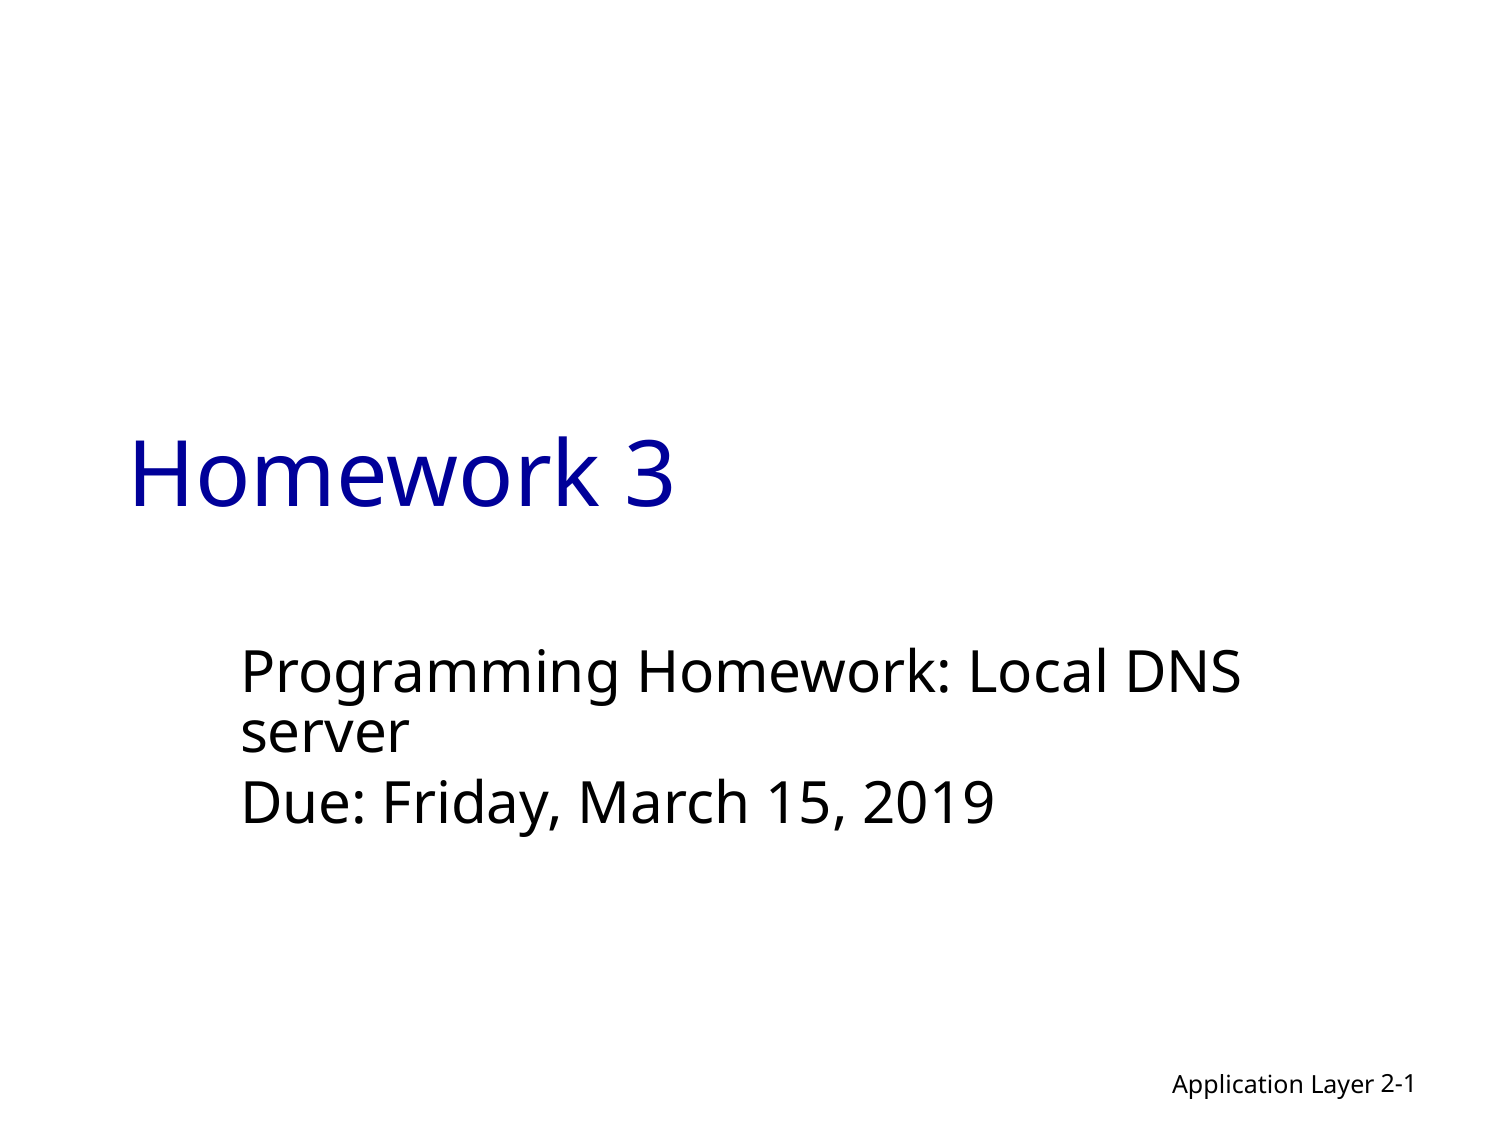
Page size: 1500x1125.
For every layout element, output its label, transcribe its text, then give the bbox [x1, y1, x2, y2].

slide_number 2-1 [1365, 1059, 1477, 1106]
subtitle Programming Homework: Local DNS server Due: Friday, March 15, 2019 [225, 637, 1390, 925]
title Homework 3 [112, 349, 1388, 591]
footer Application Layer [914, 1060, 1391, 1109]
